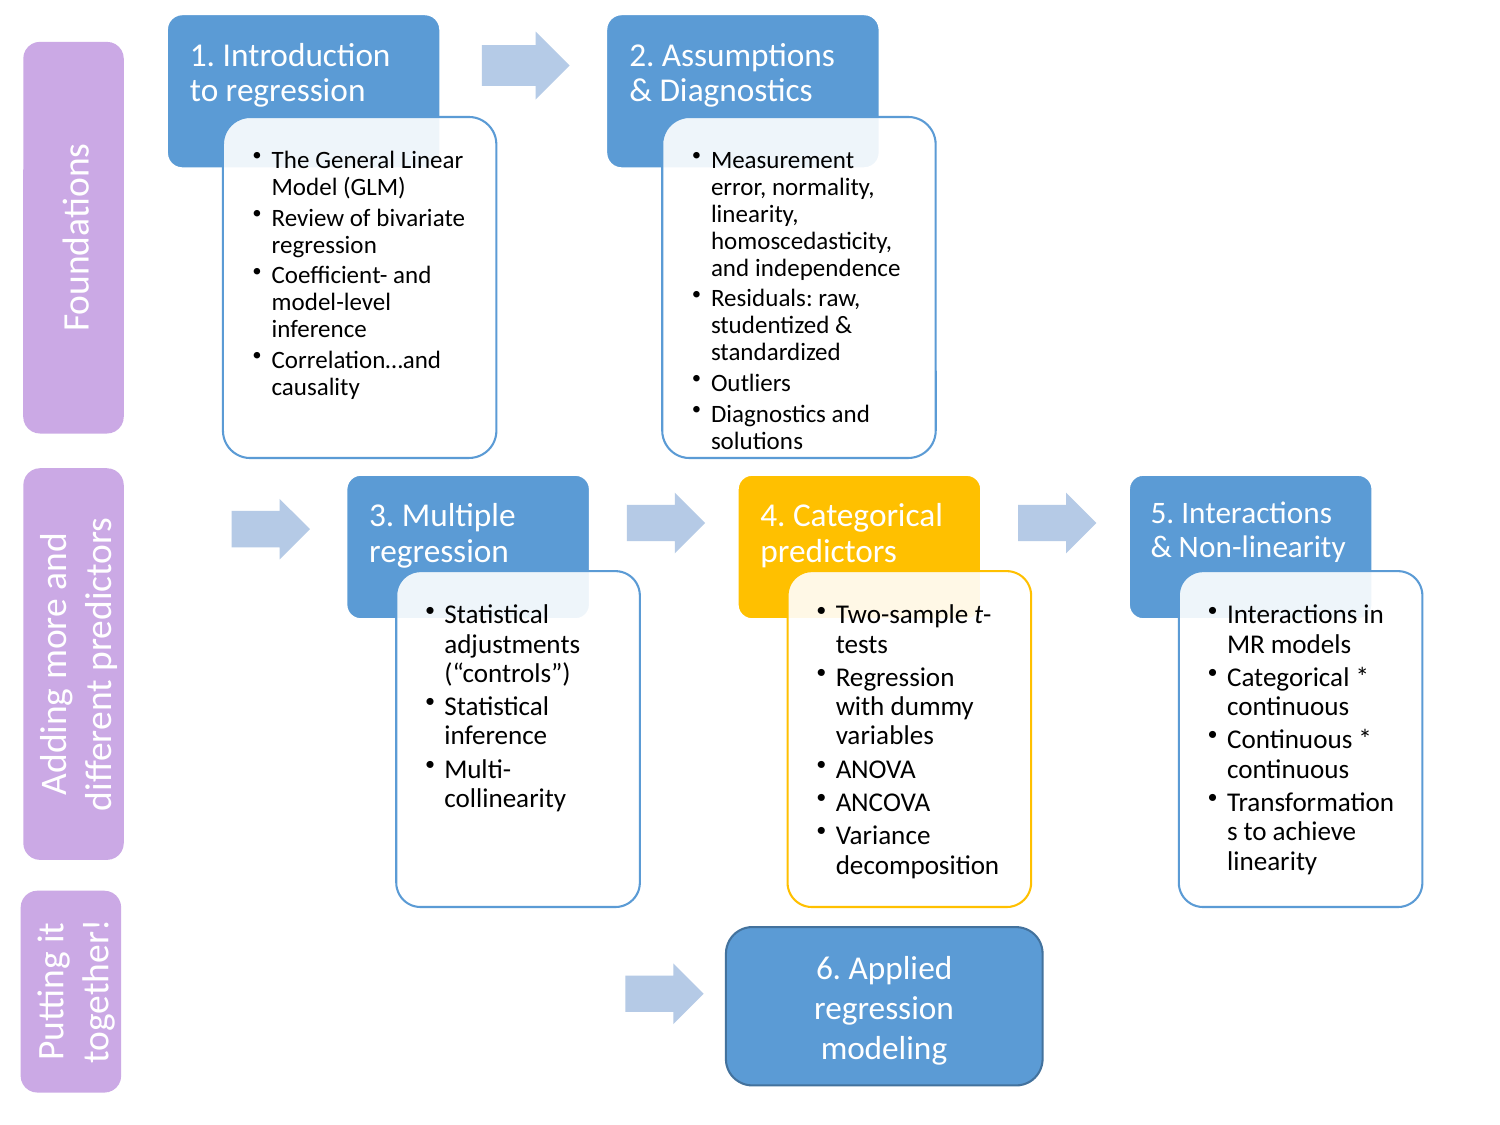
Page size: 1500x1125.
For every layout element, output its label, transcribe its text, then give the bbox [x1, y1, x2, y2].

text_box Putting it together! [19, 889, 123, 1094]
text_box Adding more and different predictors [22, 467, 125, 861]
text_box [345, 414, 1423, 968]
text_box Foundations [22, 40, 125, 435]
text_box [231, 498, 310, 560]
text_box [625, 963, 704, 1025]
text_box 6. Applied regression modeling [724, 968, 1044, 1087]
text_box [166, 4, 936, 468]
